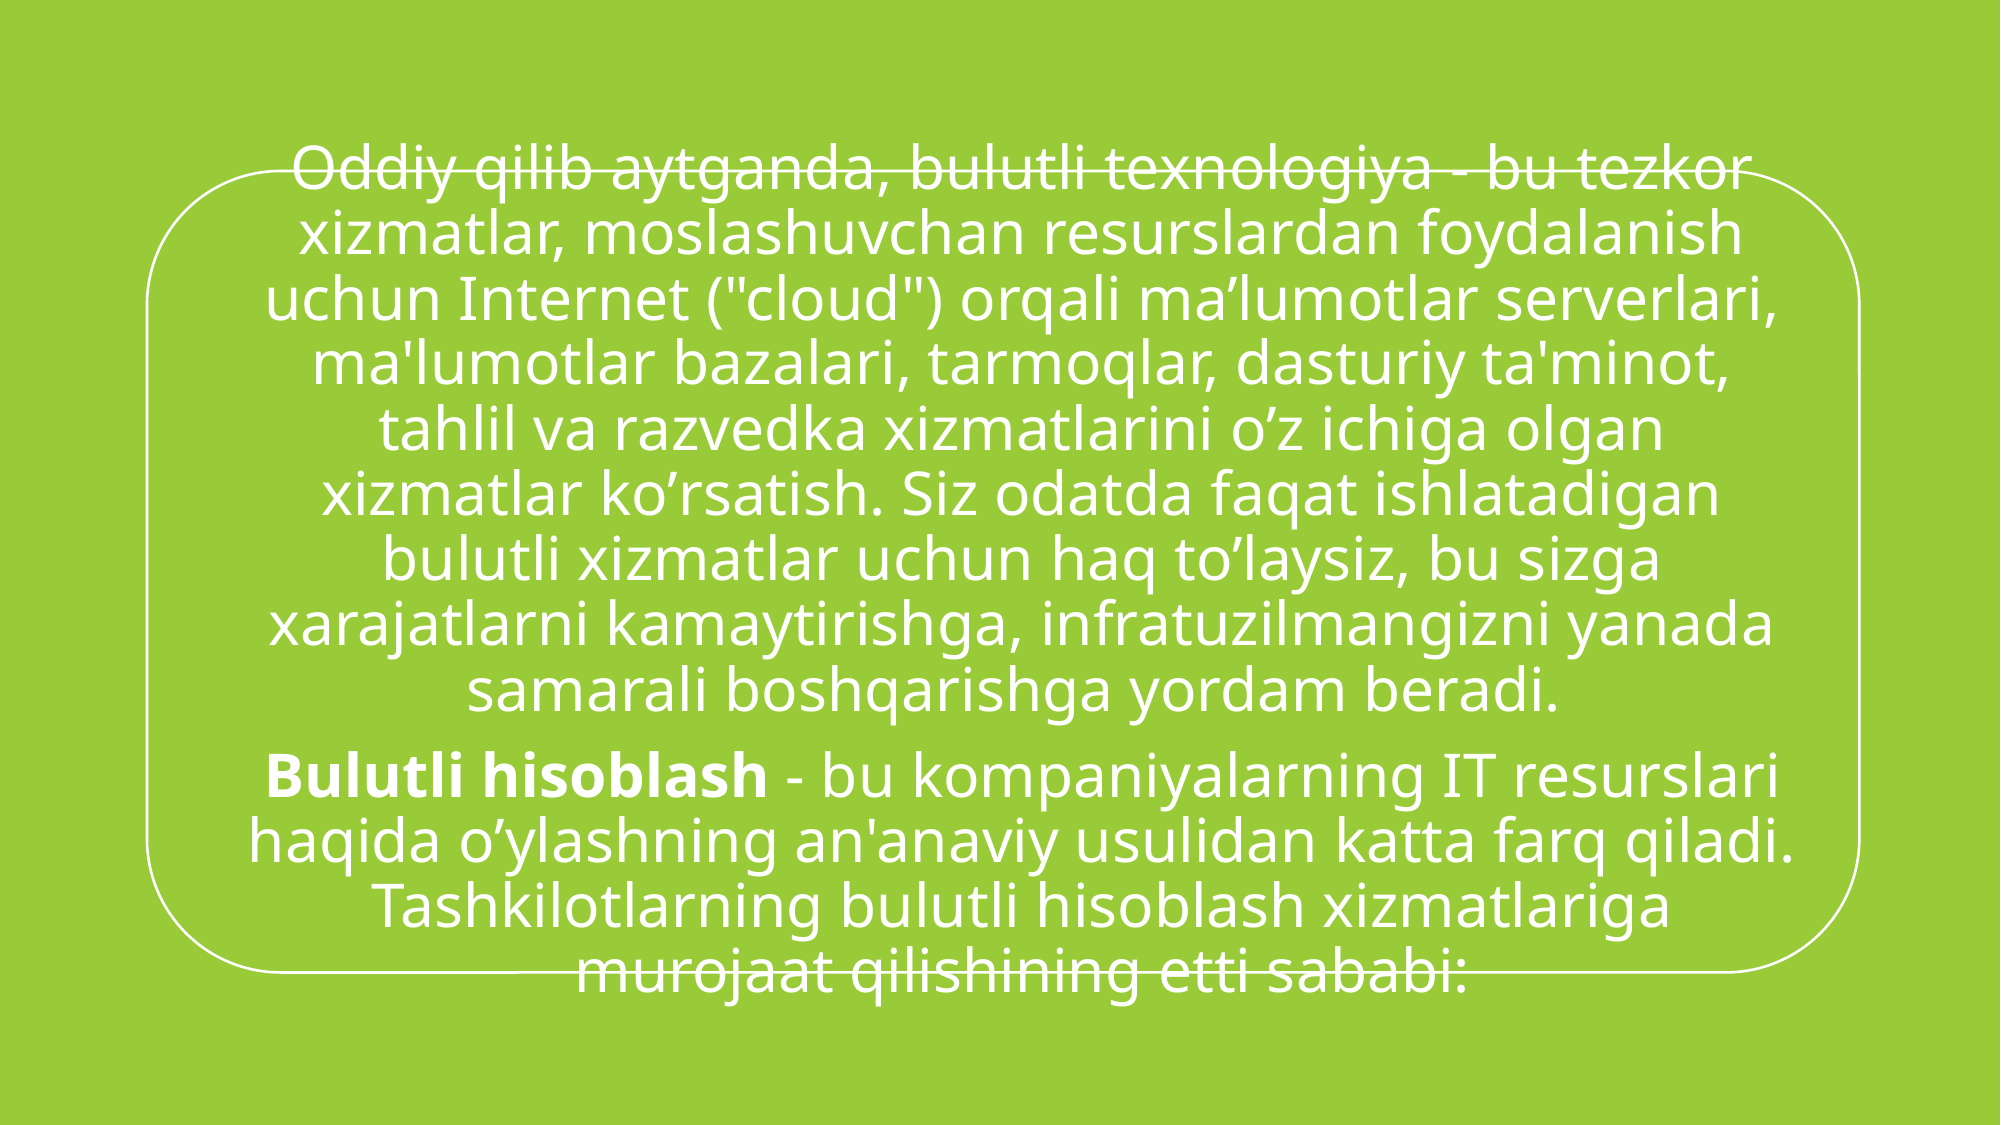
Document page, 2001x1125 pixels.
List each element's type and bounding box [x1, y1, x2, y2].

text_box [146, 131, 1860, 1012]
